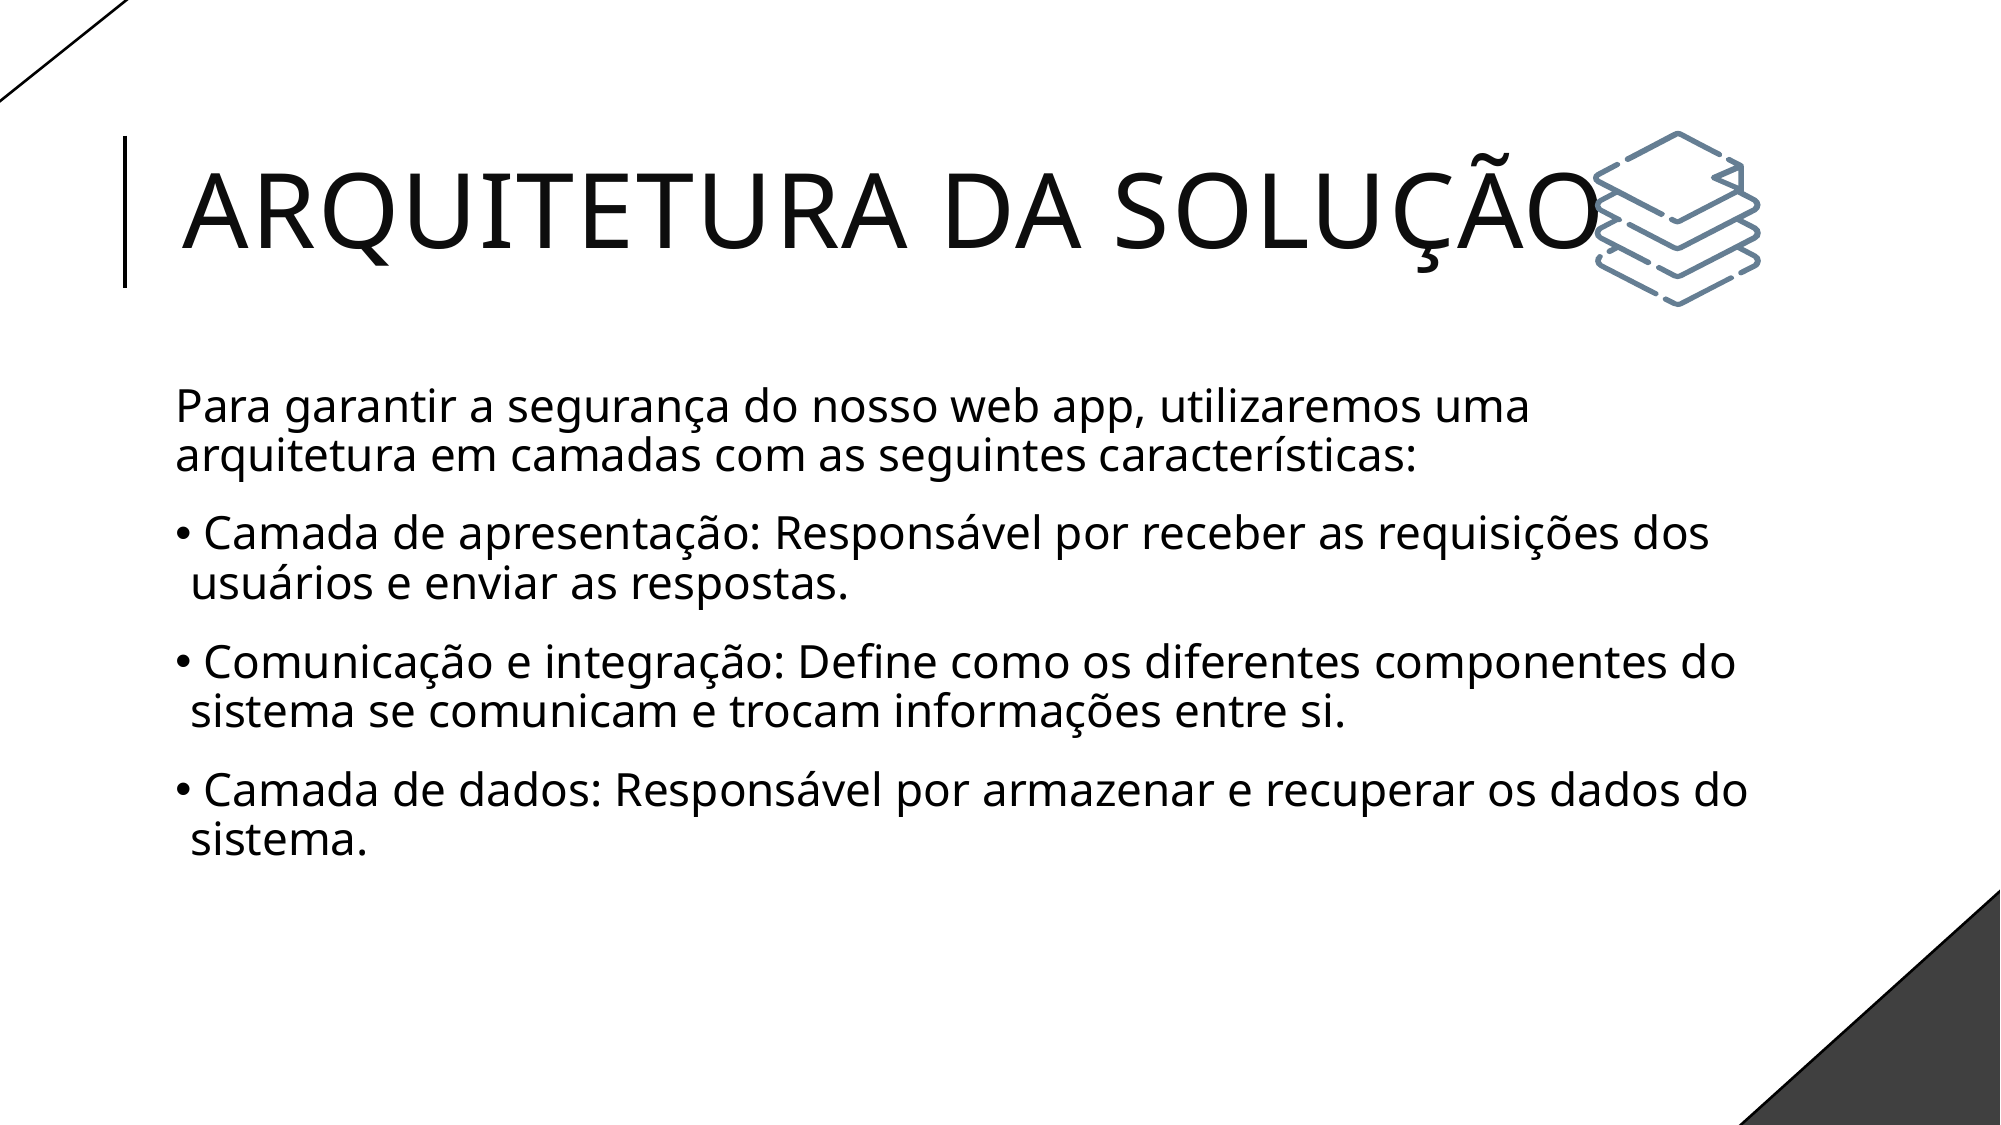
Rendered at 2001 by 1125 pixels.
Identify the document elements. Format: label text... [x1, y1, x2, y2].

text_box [1591, 130, 1763, 308]
text_box [0, 0, 129, 103]
text_box [1738, 889, 2000, 1125]
list Para garantir a segurança do nosso web app, utilizaremos uma arquitetura em camadas com as seguintes características: Camada de apresentação: Responsável por receber as requisições dos usuários e enviar as respostas. Comunicação e integração: Define como os diferentes componentes do sistema se comunicam e trocam informações entre si. Camada de dados: Responsável por armazenar e recuperar os dados do sistema. [168, 375, 1763, 1035]
title Arquitetura da solução [168, 96, 1763, 342]
